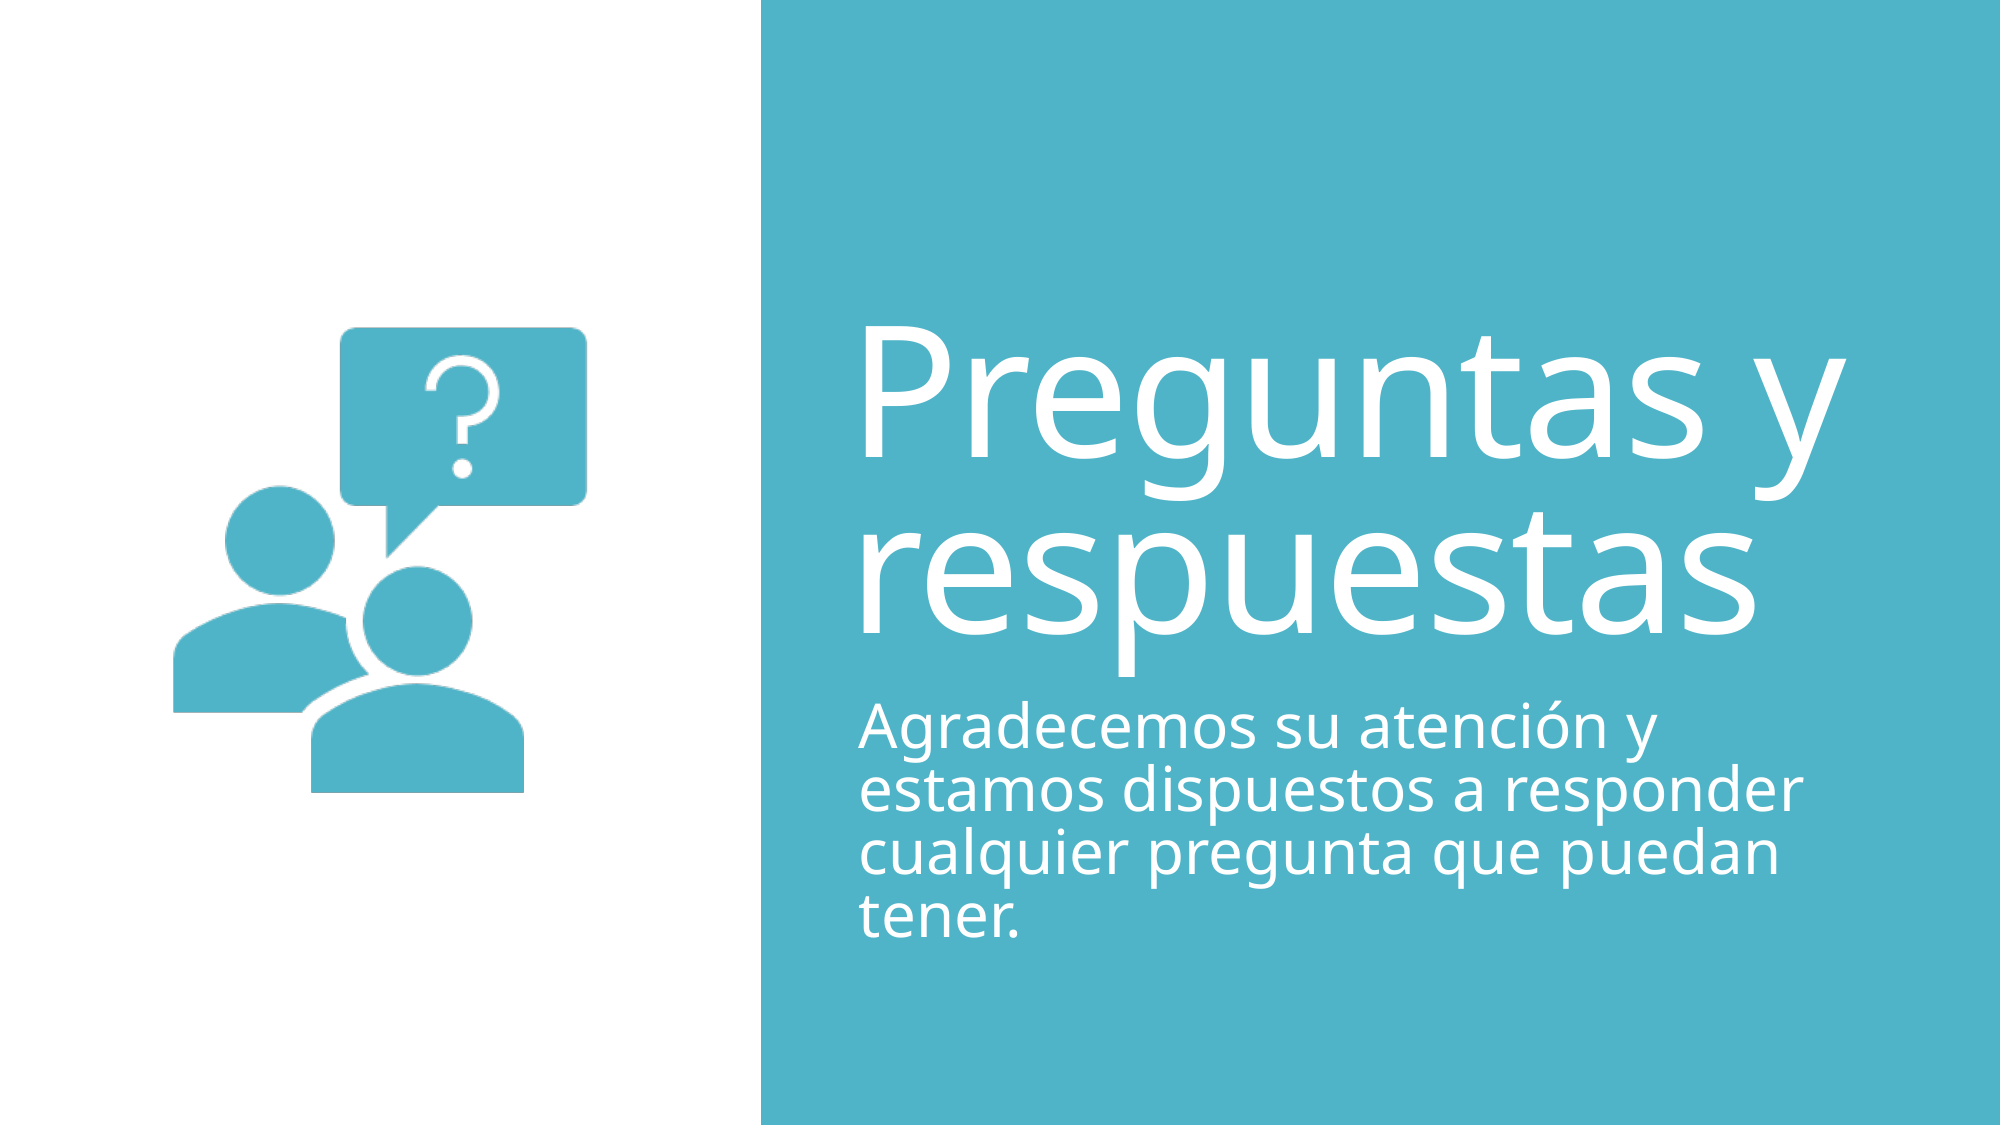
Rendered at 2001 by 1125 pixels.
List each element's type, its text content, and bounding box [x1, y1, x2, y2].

list Agradecemos su atención y estamos dispuestos a responder cualquier pregunta que puedan tener. [844, 690, 1918, 961]
text_box [762, 0, 2000, 1125]
title Preguntas y respuestas [833, 126, 1918, 677]
picture [105, 285, 656, 836]
text_box [0, 0, 762, 1125]
